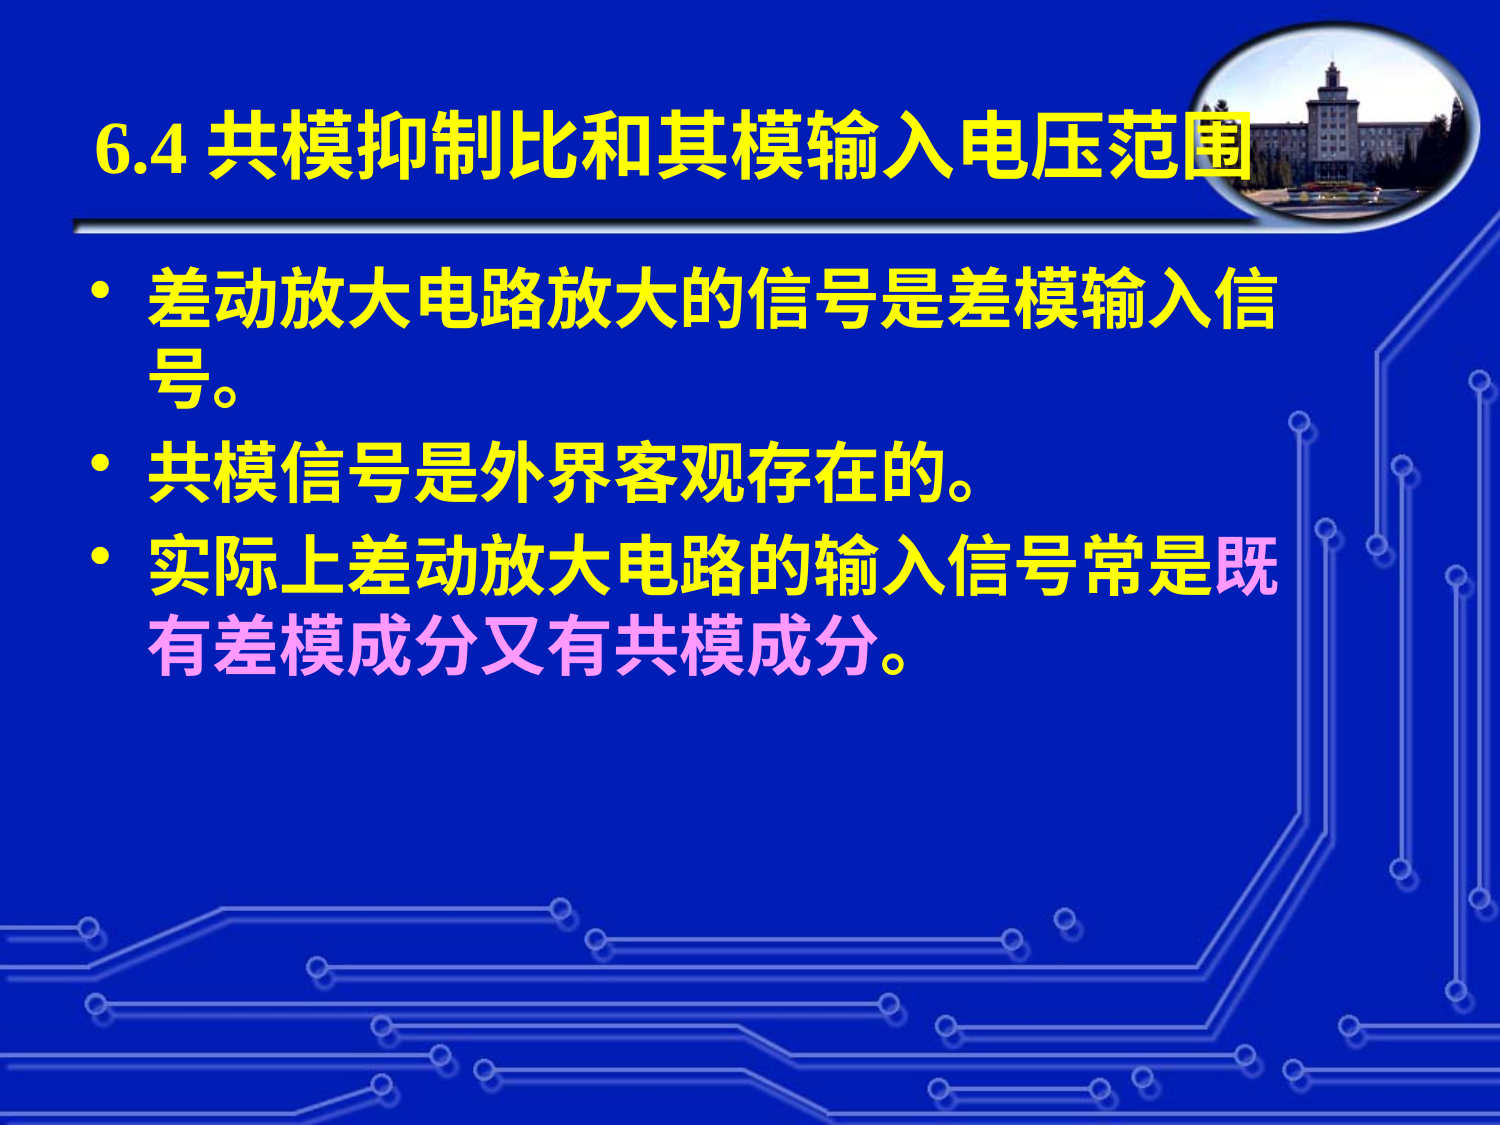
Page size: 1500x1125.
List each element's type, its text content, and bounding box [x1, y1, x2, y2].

text_box 差动放大电路放大的信号是差模输入信号。 共模信号是外界客观存在的。 实际上差动放大电路的输入信号常是既有差模成分又有共模成分。 [74, 249, 1350, 813]
text_box 6.4共模抑制比和其模输入电压范围 [37, 50, 1313, 238]
picture [0, 0, 1500, 1125]
